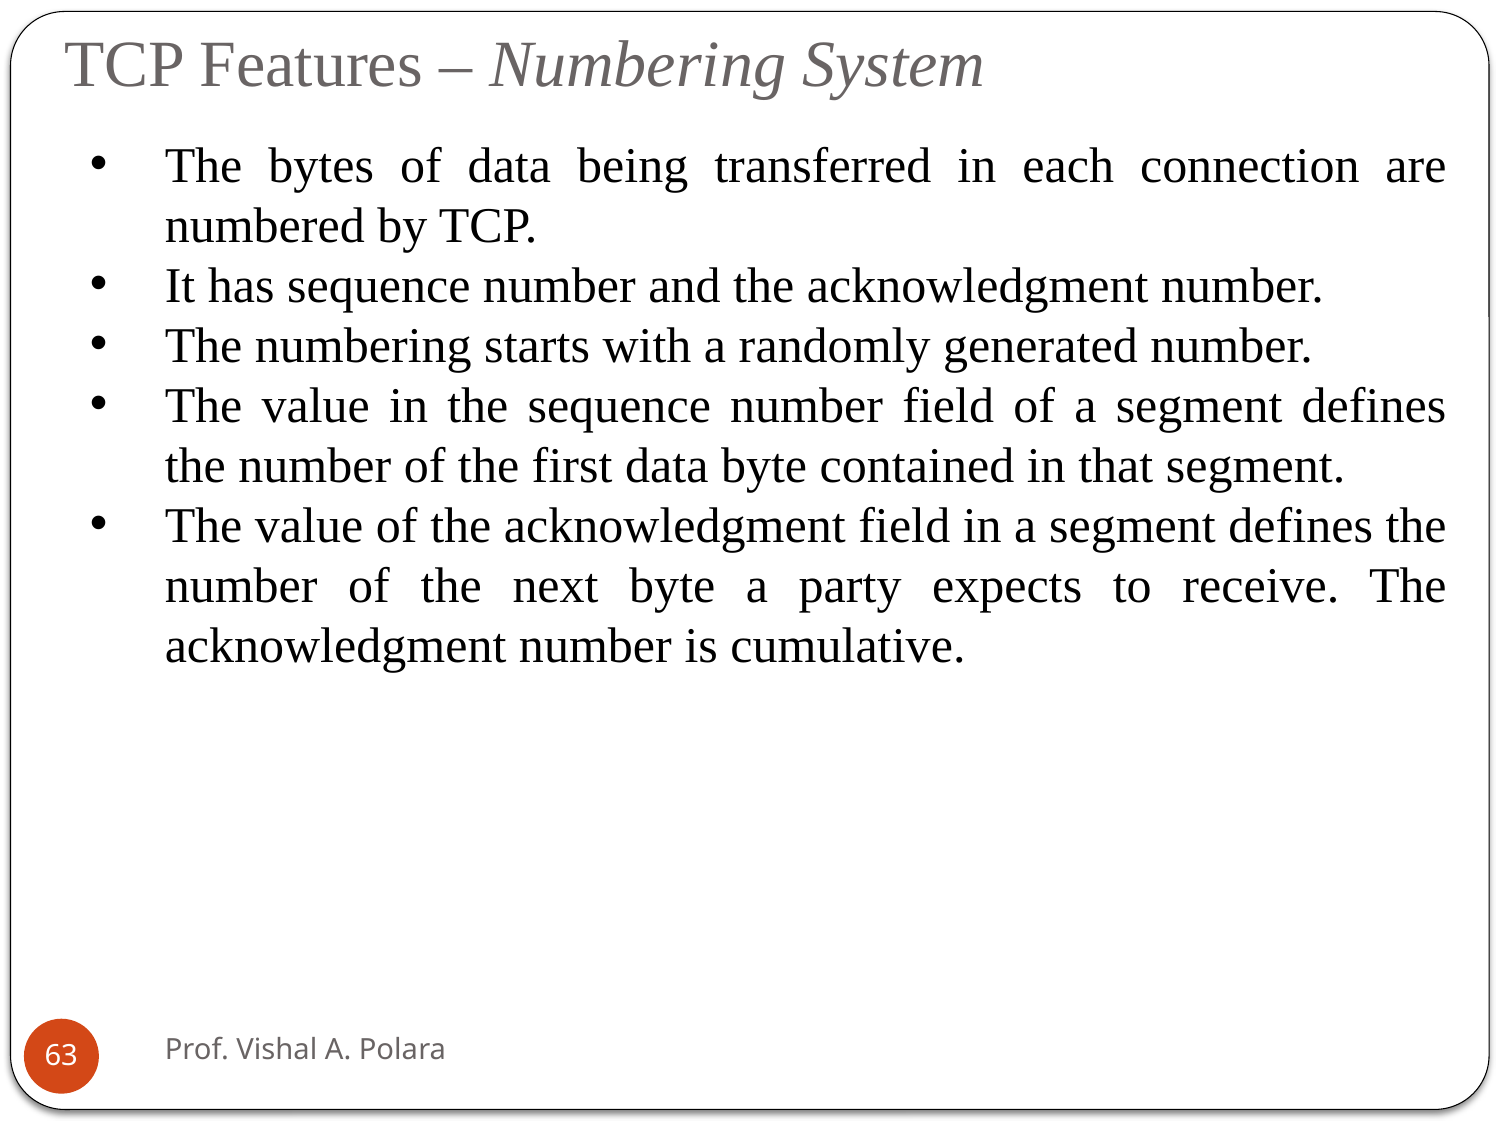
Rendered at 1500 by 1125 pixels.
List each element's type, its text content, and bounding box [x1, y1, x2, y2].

footer Prof. Vishal A. Polara [150, 1012, 800, 1088]
slide_number 63 [23, 1018, 99, 1094]
title TCP Features – Numbering System [50, 12, 1197, 115]
text_box The bytes of data being transferred in each connection are numbered by TCP. It has sequence number and the acknowledgment number. The numbering starts with a randomly generated number. The value in the sequence number field of a segment defines the number of the first data byte contained in that segment. The value of the acknowledgment field in a segment defines the number of the next byte a party expects to receive. The acknowledgment number is cumulative. [75, 124, 1463, 680]
